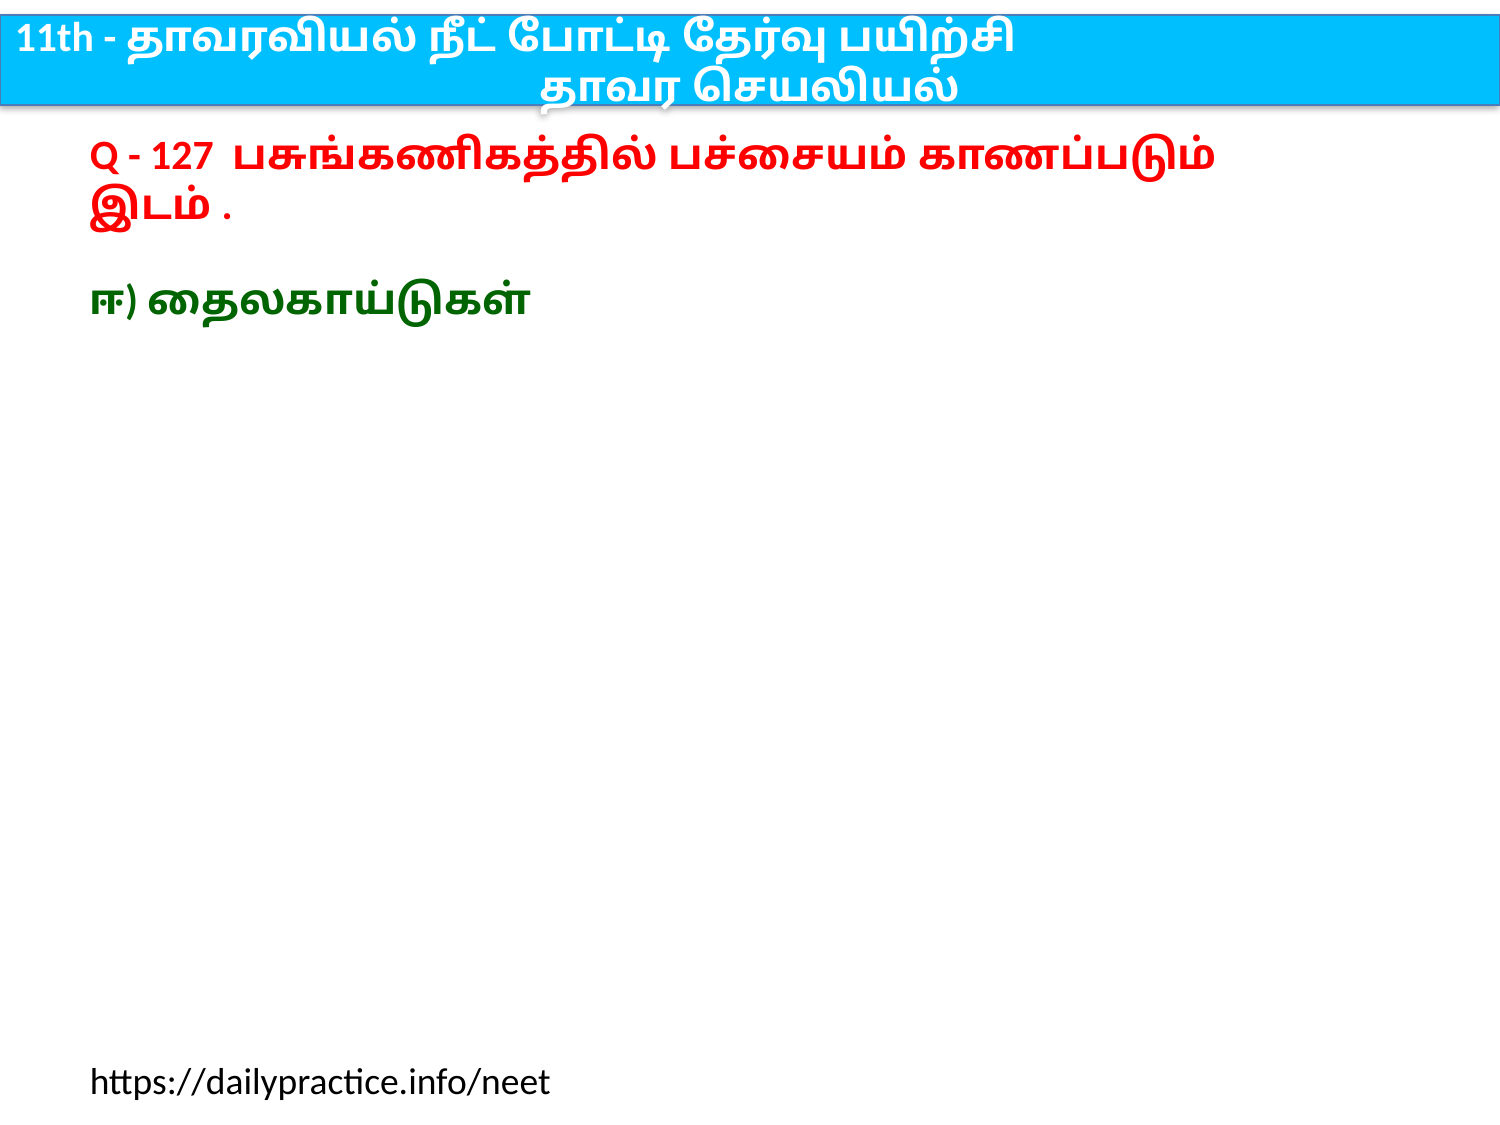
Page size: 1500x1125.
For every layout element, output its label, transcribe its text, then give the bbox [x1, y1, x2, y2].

text_box 11th - தாவரவியல் நீட் போட்டி தேர்வு பயிற்சி தாவர செயலியல் [0, 14, 1500, 106]
text_box Q - 127 பசுங்கணிகத்தில் பச்சையம் காணப்படும் இடம் . ஈ) தைலகாய்டுகள் [74, 75, 1275, 330]
text_box https://dailypractice.info/neet [74, 1049, 675, 1110]
